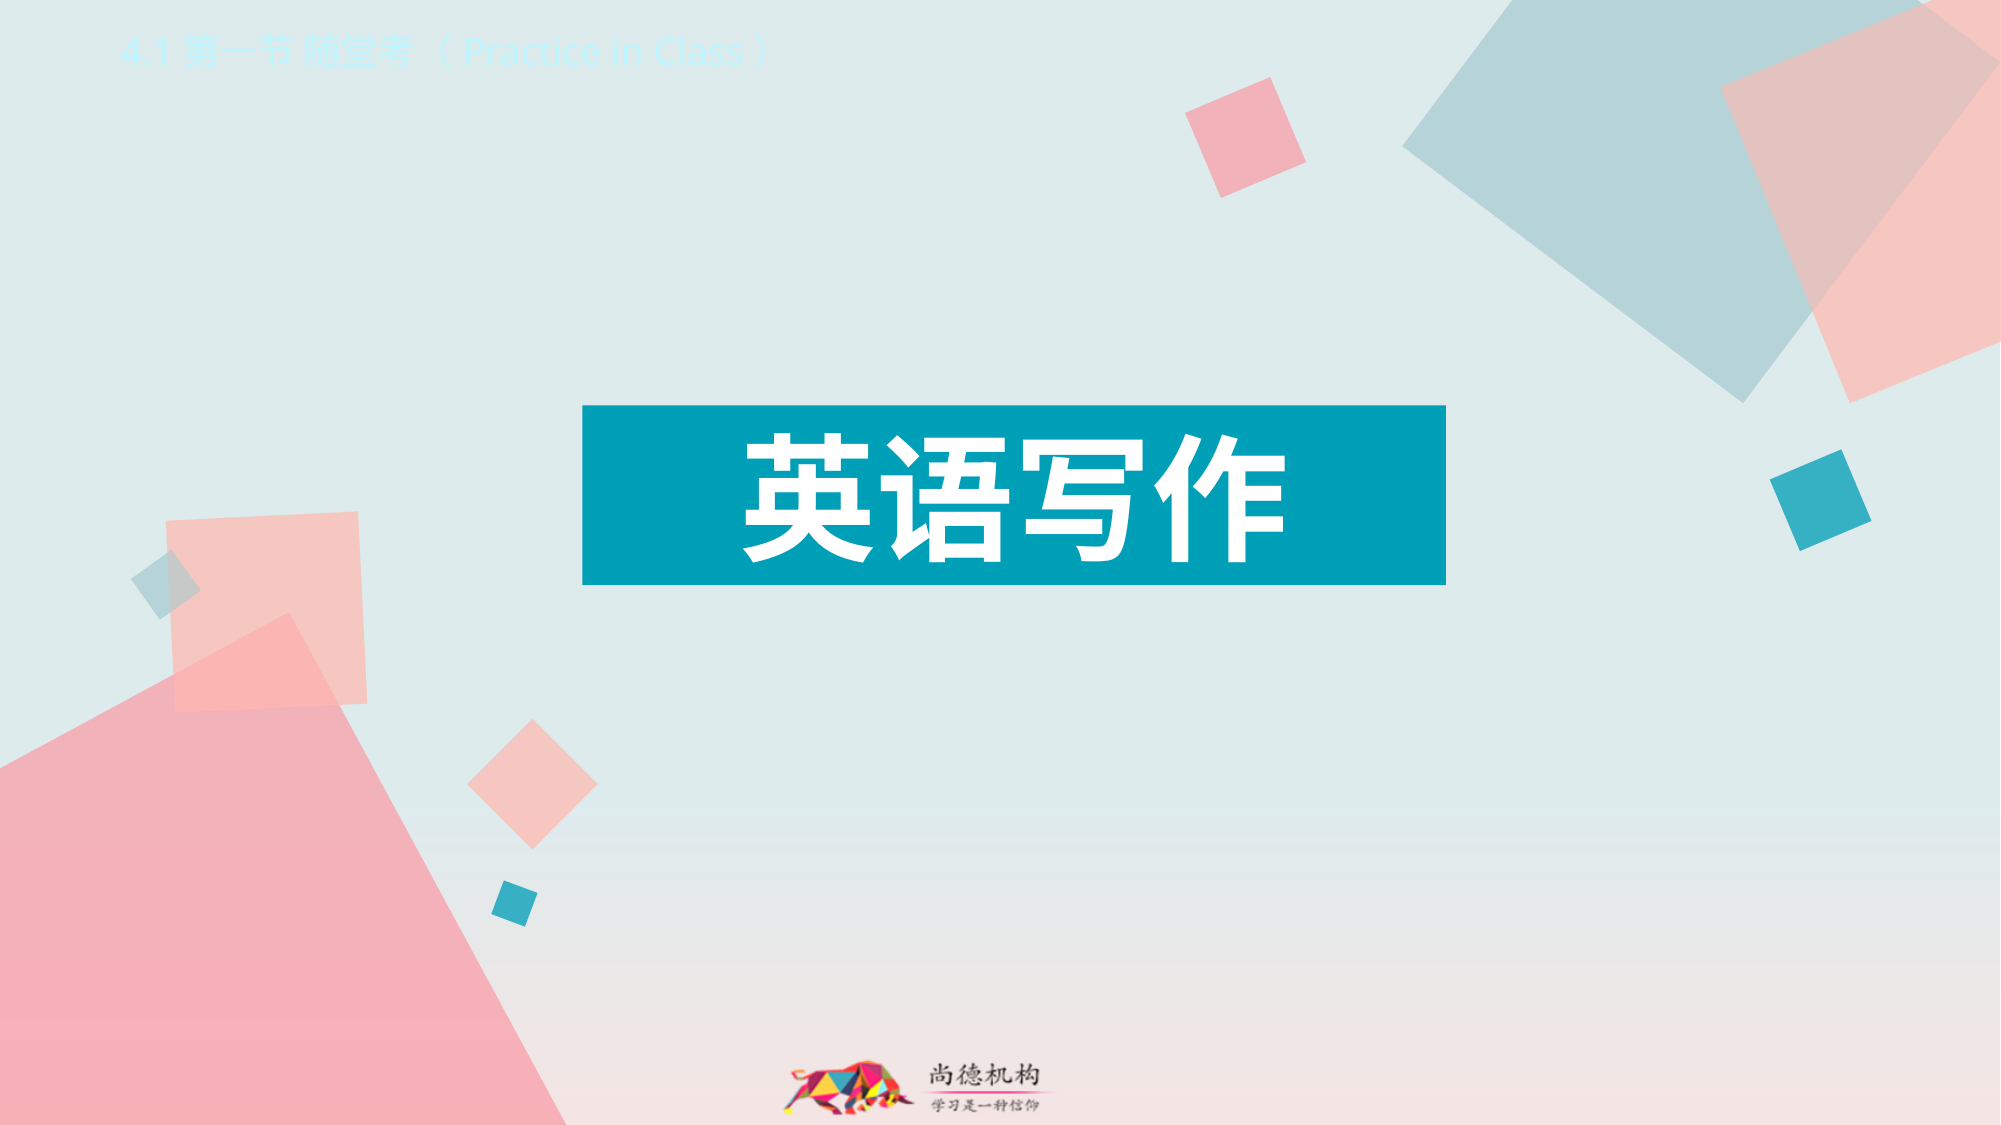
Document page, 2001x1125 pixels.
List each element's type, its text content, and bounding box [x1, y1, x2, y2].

picture [775, 1053, 1225, 1125]
text_box 英语写作 [582, 405, 1446, 586]
text_box 4.1第一节 随堂考（Practice in Class） [105, 20, 806, 81]
